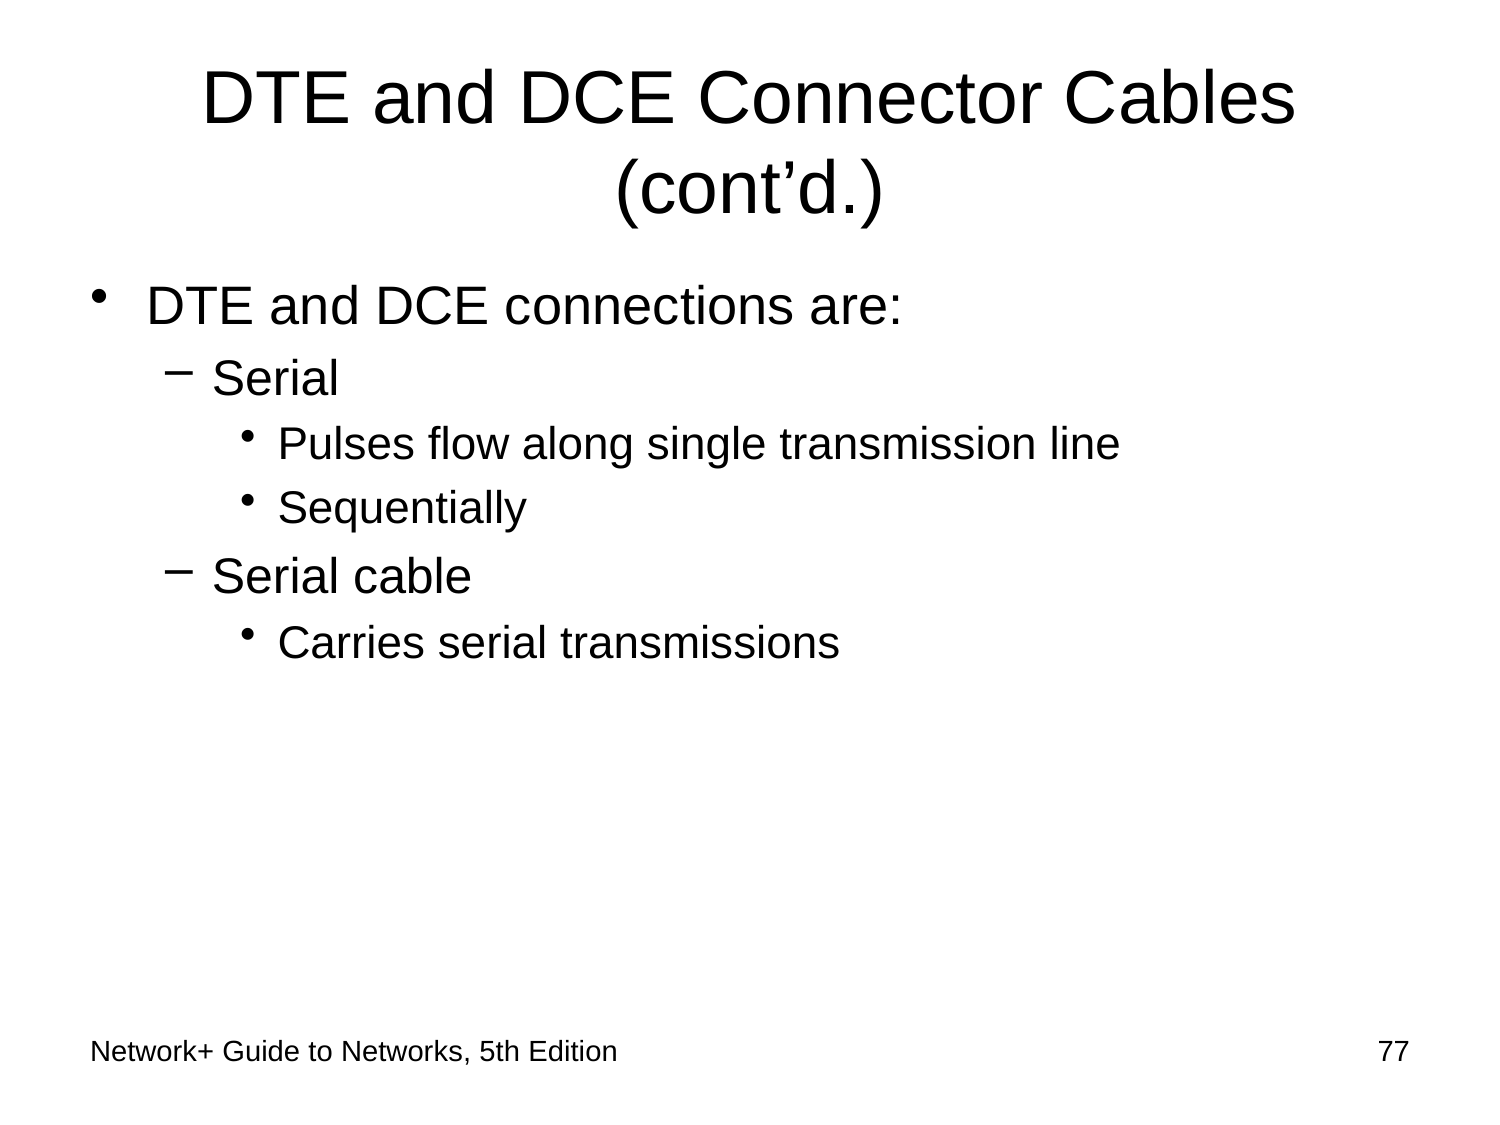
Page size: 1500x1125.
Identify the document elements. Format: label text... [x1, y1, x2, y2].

list DTE and DCE connections are: Serial Pulses flow along single transmission line Sequentially Serial cable Carries serial transmissions [75, 262, 1425, 1005]
title DTE and DCE Connector Cables (cont’d.) [75, 45, 1425, 233]
footer Network+ Guide to Networks, 5th Edition [74, 1024, 988, 1103]
slide_number 77 [1074, 1024, 1426, 1103]
